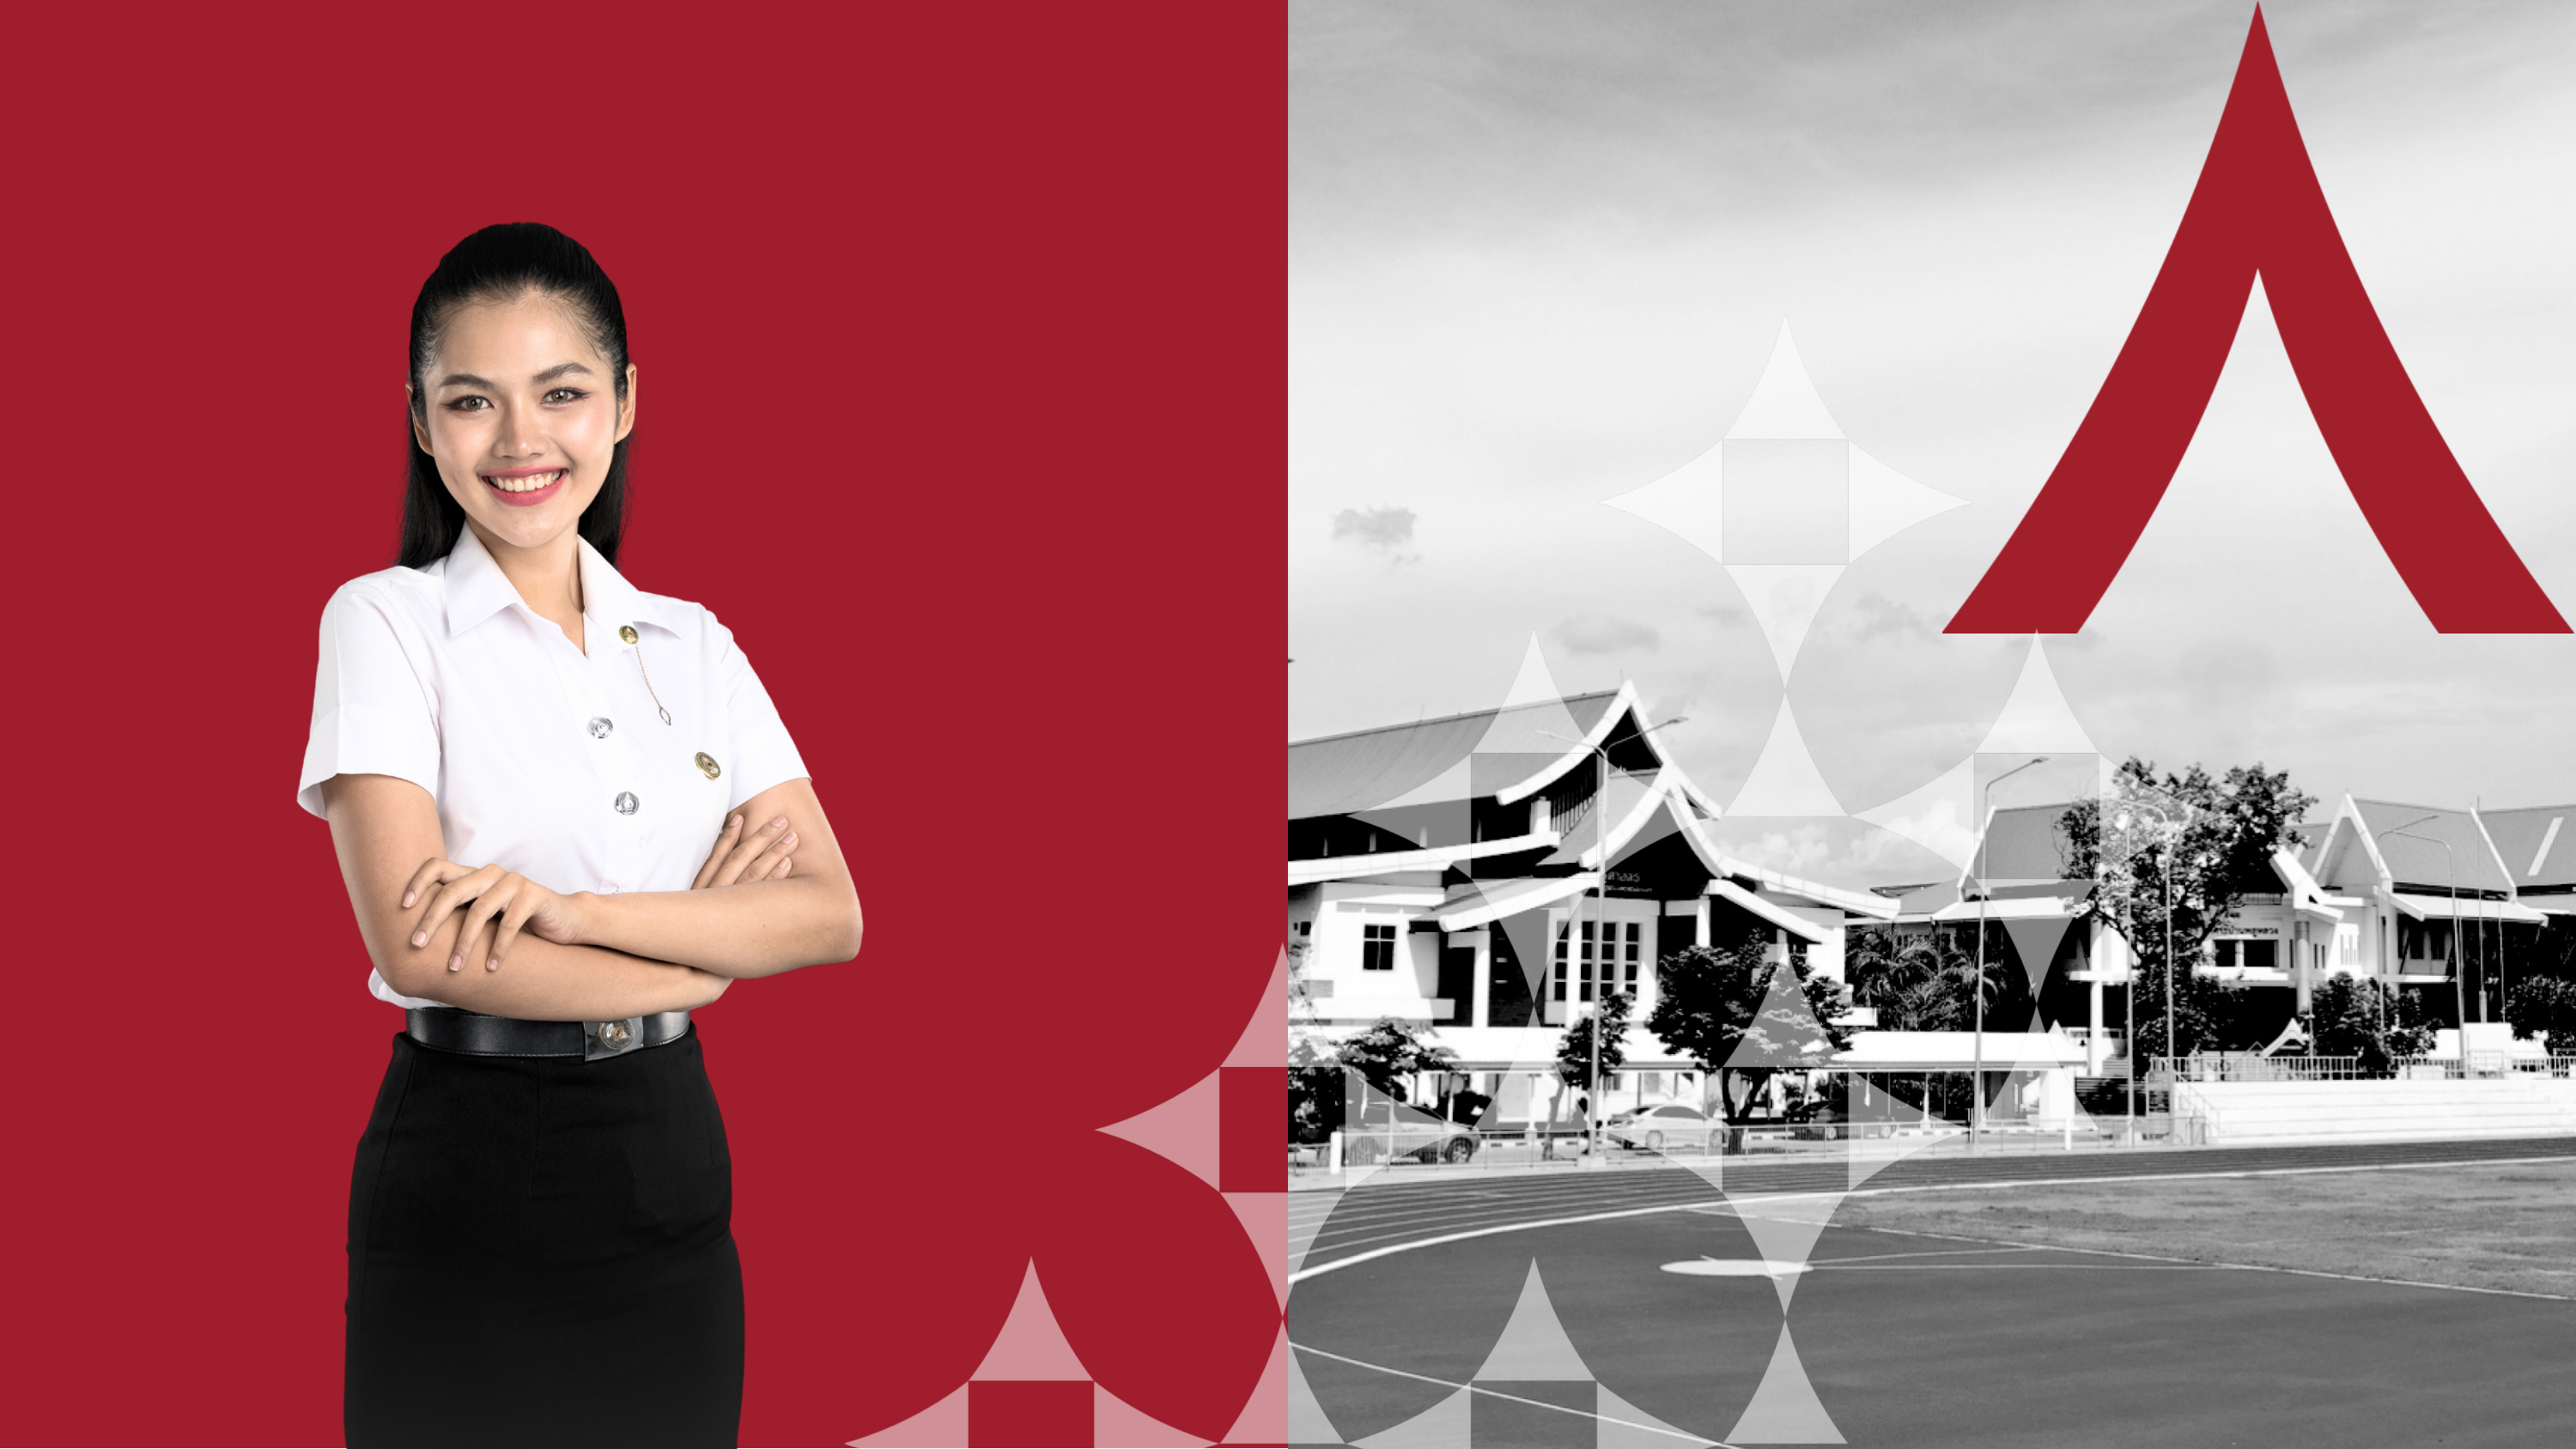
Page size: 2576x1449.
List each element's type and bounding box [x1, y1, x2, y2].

text_box [0, 0, 1285, 1449]
text_box [1287, 0, 2576, 1449]
